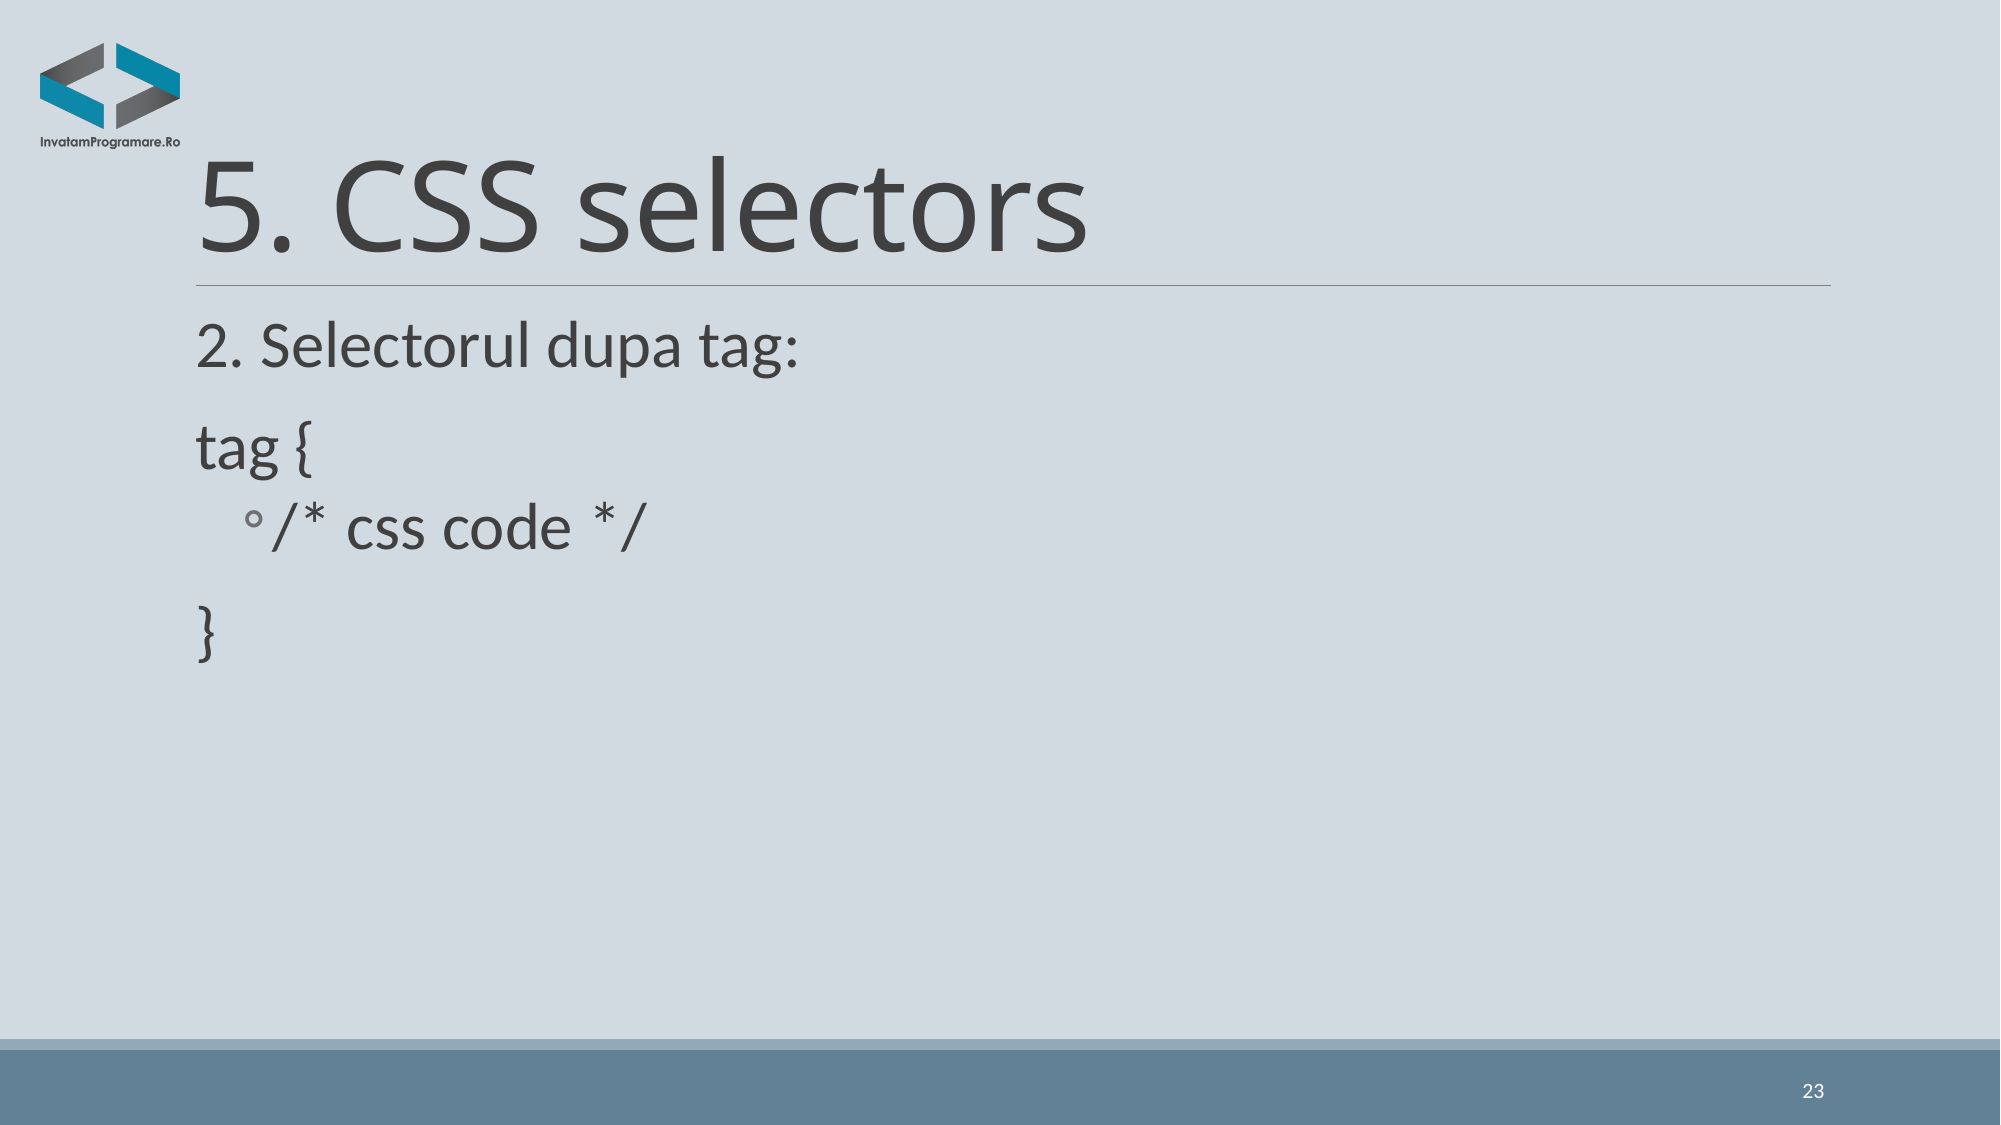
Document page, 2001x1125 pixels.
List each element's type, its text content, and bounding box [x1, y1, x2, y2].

picture [40, 43, 181, 149]
title 5. CSS selectors [180, 47, 1830, 285]
slide_number 23 [1624, 1059, 1840, 1120]
list 2. Selectorul dupa tag: tag { /* css code */ } [180, 302, 1830, 963]
